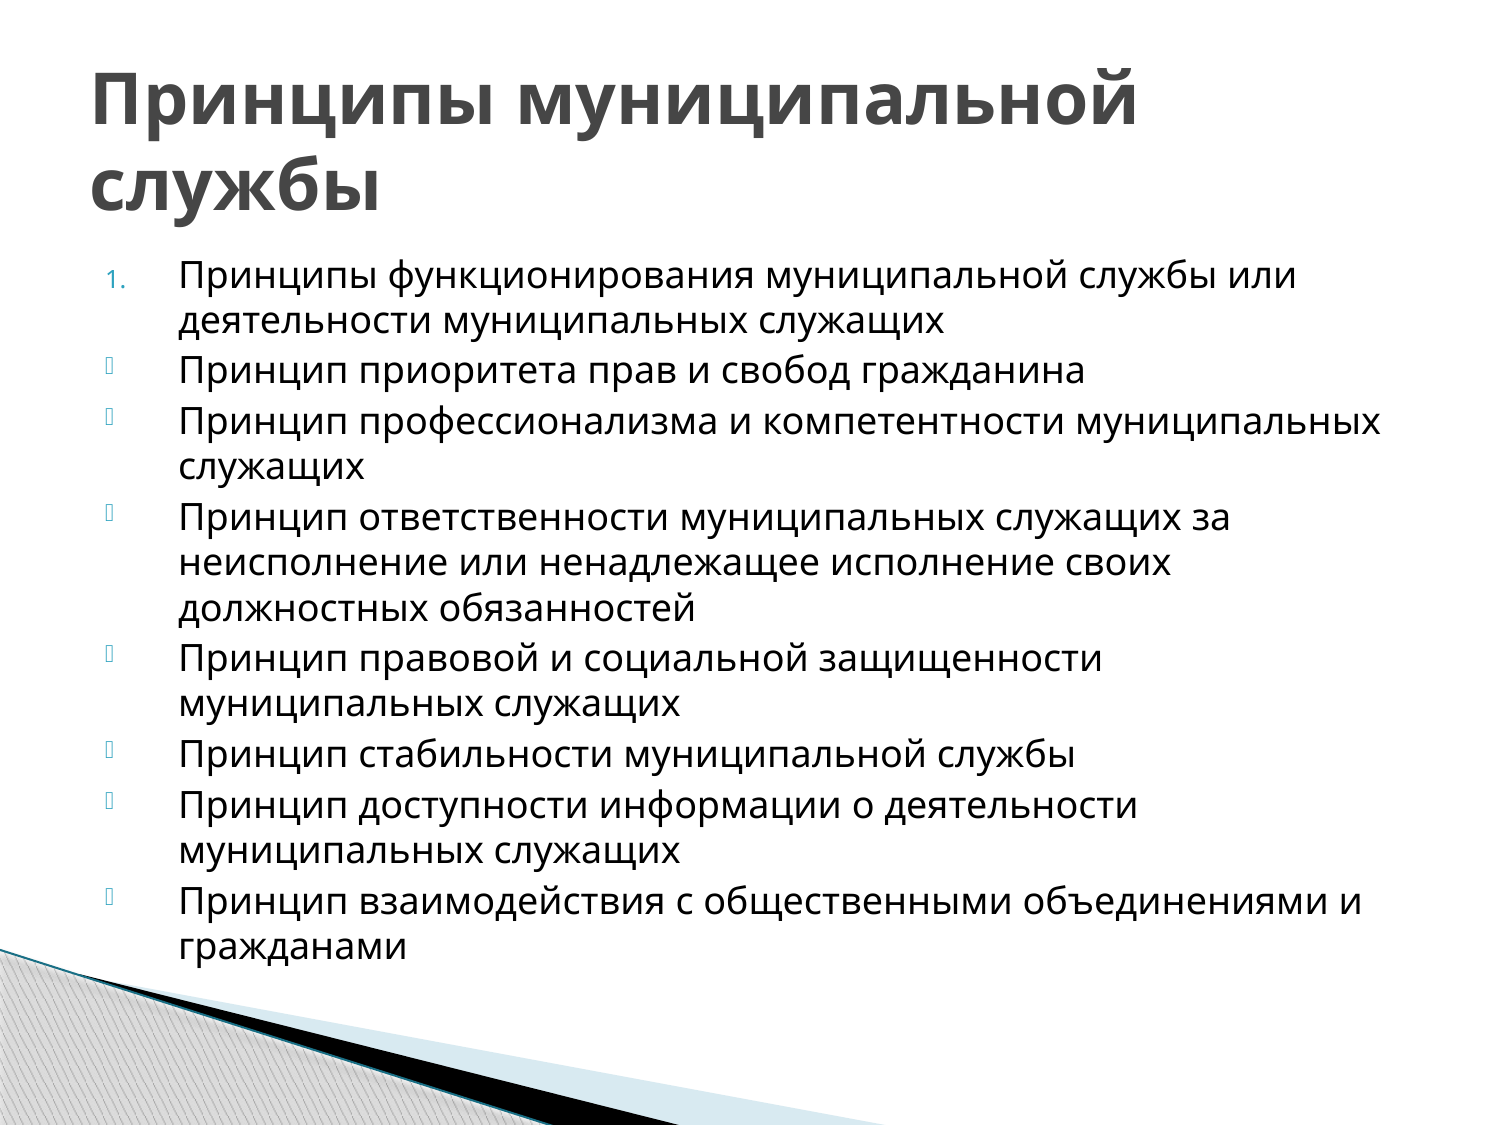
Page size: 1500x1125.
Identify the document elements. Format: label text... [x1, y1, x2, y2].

title Принципы муниципальной службы [75, 45, 1425, 233]
list Принципы функционирования муниципальной службы или деятельности муниципальных служащих Принцип приоритета прав и свобод гражданина Принцип профессионализма и компетентности муниципальных служащих Принцип ответственности муниципальных служащих за неисполнение или ненадлежащее исполнение своих должностных обязанностей Принцип правовой и социальной защищенности муниципальных служащих Принцип стабильности муниципальной службы Принцип доступности информации о деятельности муниципальных служащих Принцип взаимодействия с общественными объединениями и гражданами [75, 243, 1425, 986]
